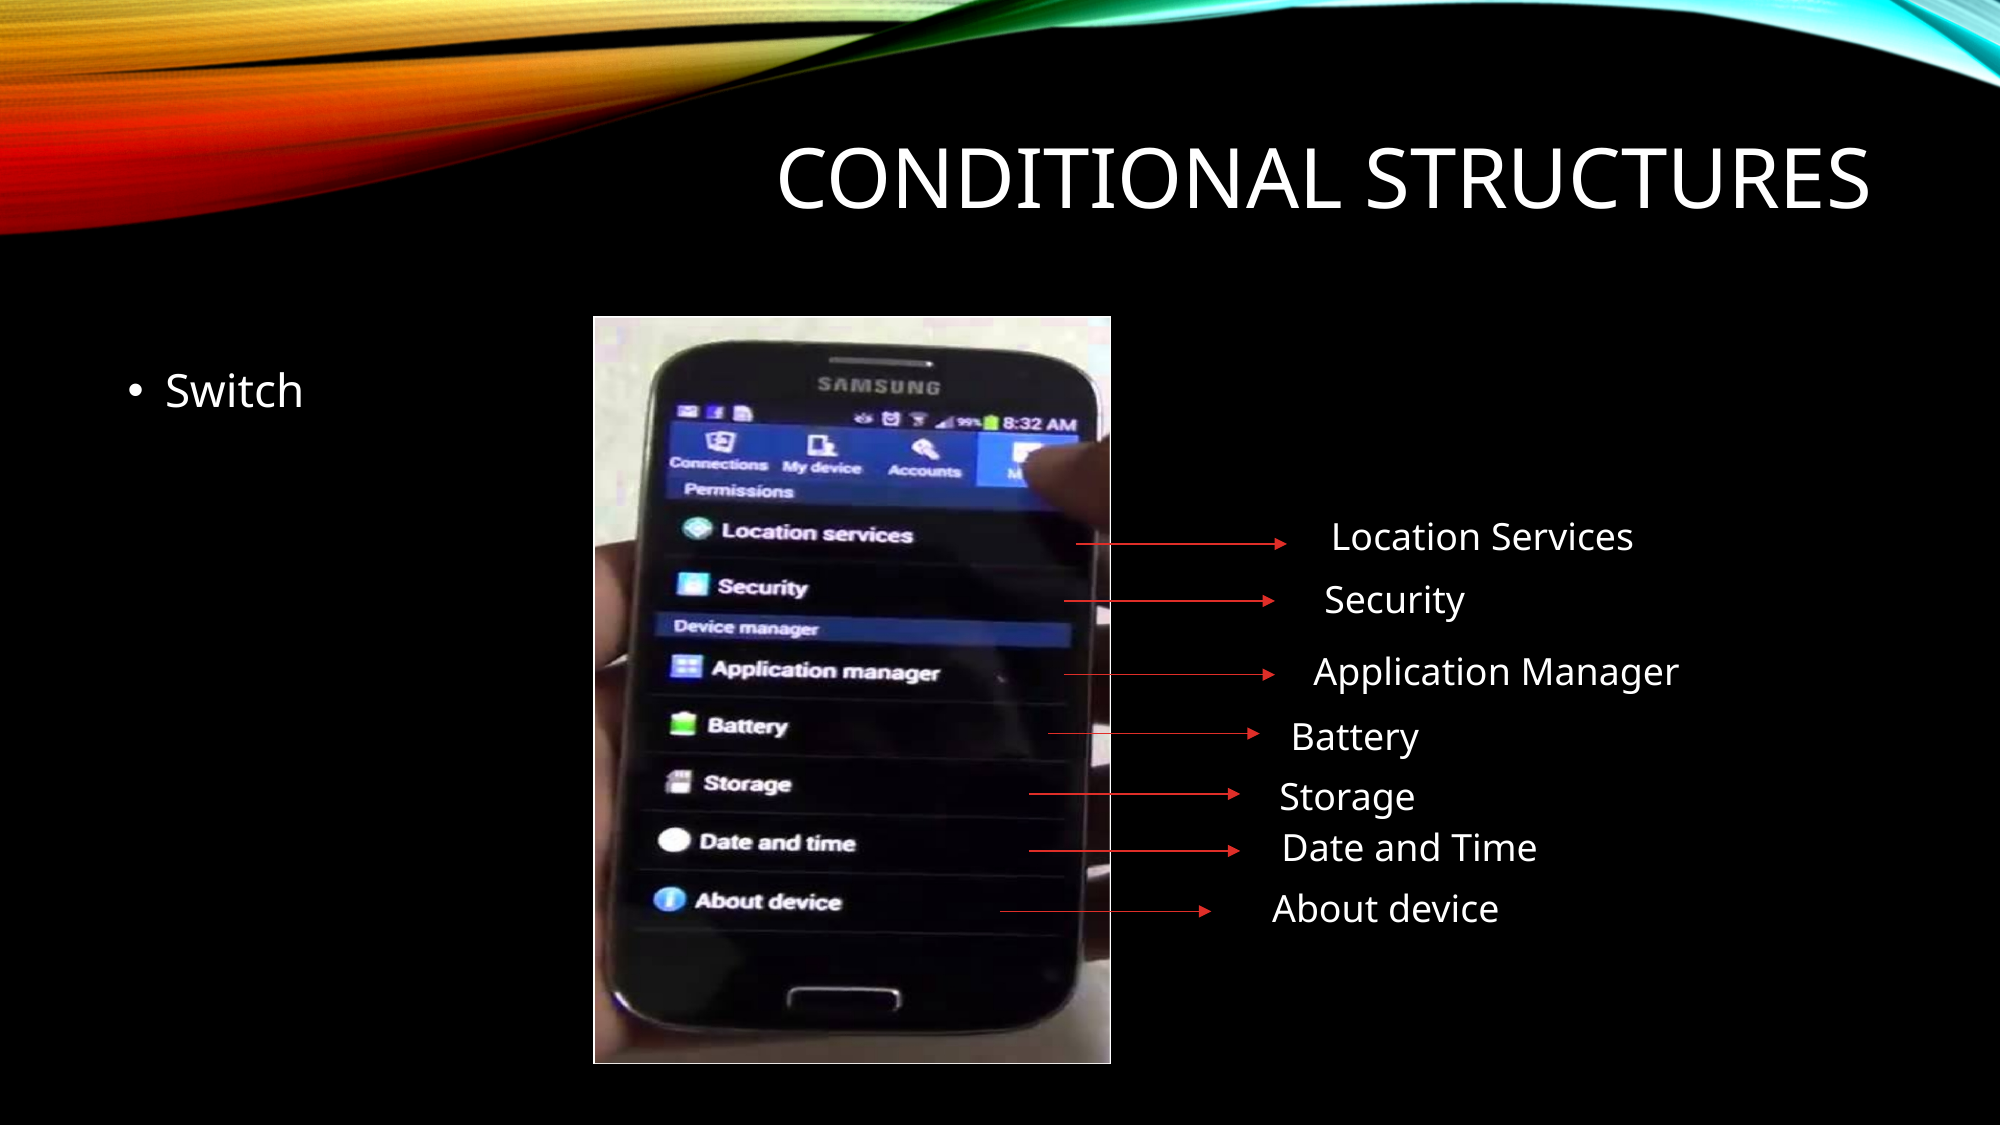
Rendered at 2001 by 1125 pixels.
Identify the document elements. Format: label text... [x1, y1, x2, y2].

text_box About device [1257, 877, 1515, 937]
text_box Application Manager [1298, 640, 1695, 701]
text_box Battery [1275, 705, 1434, 766]
picture [593, 316, 1111, 1064]
text_box Security [1309, 568, 1481, 629]
list Switch [112, 360, 593, 1021]
text_box Location Services [1316, 505, 1650, 566]
list Switch [1111, 360, 1888, 1021]
text_box Date and Time [1266, 816, 1554, 876]
text_box Storage [1264, 765, 1432, 826]
picture [0, 0, 2000, 237]
title Conditional Structures [474, 125, 1888, 338]
